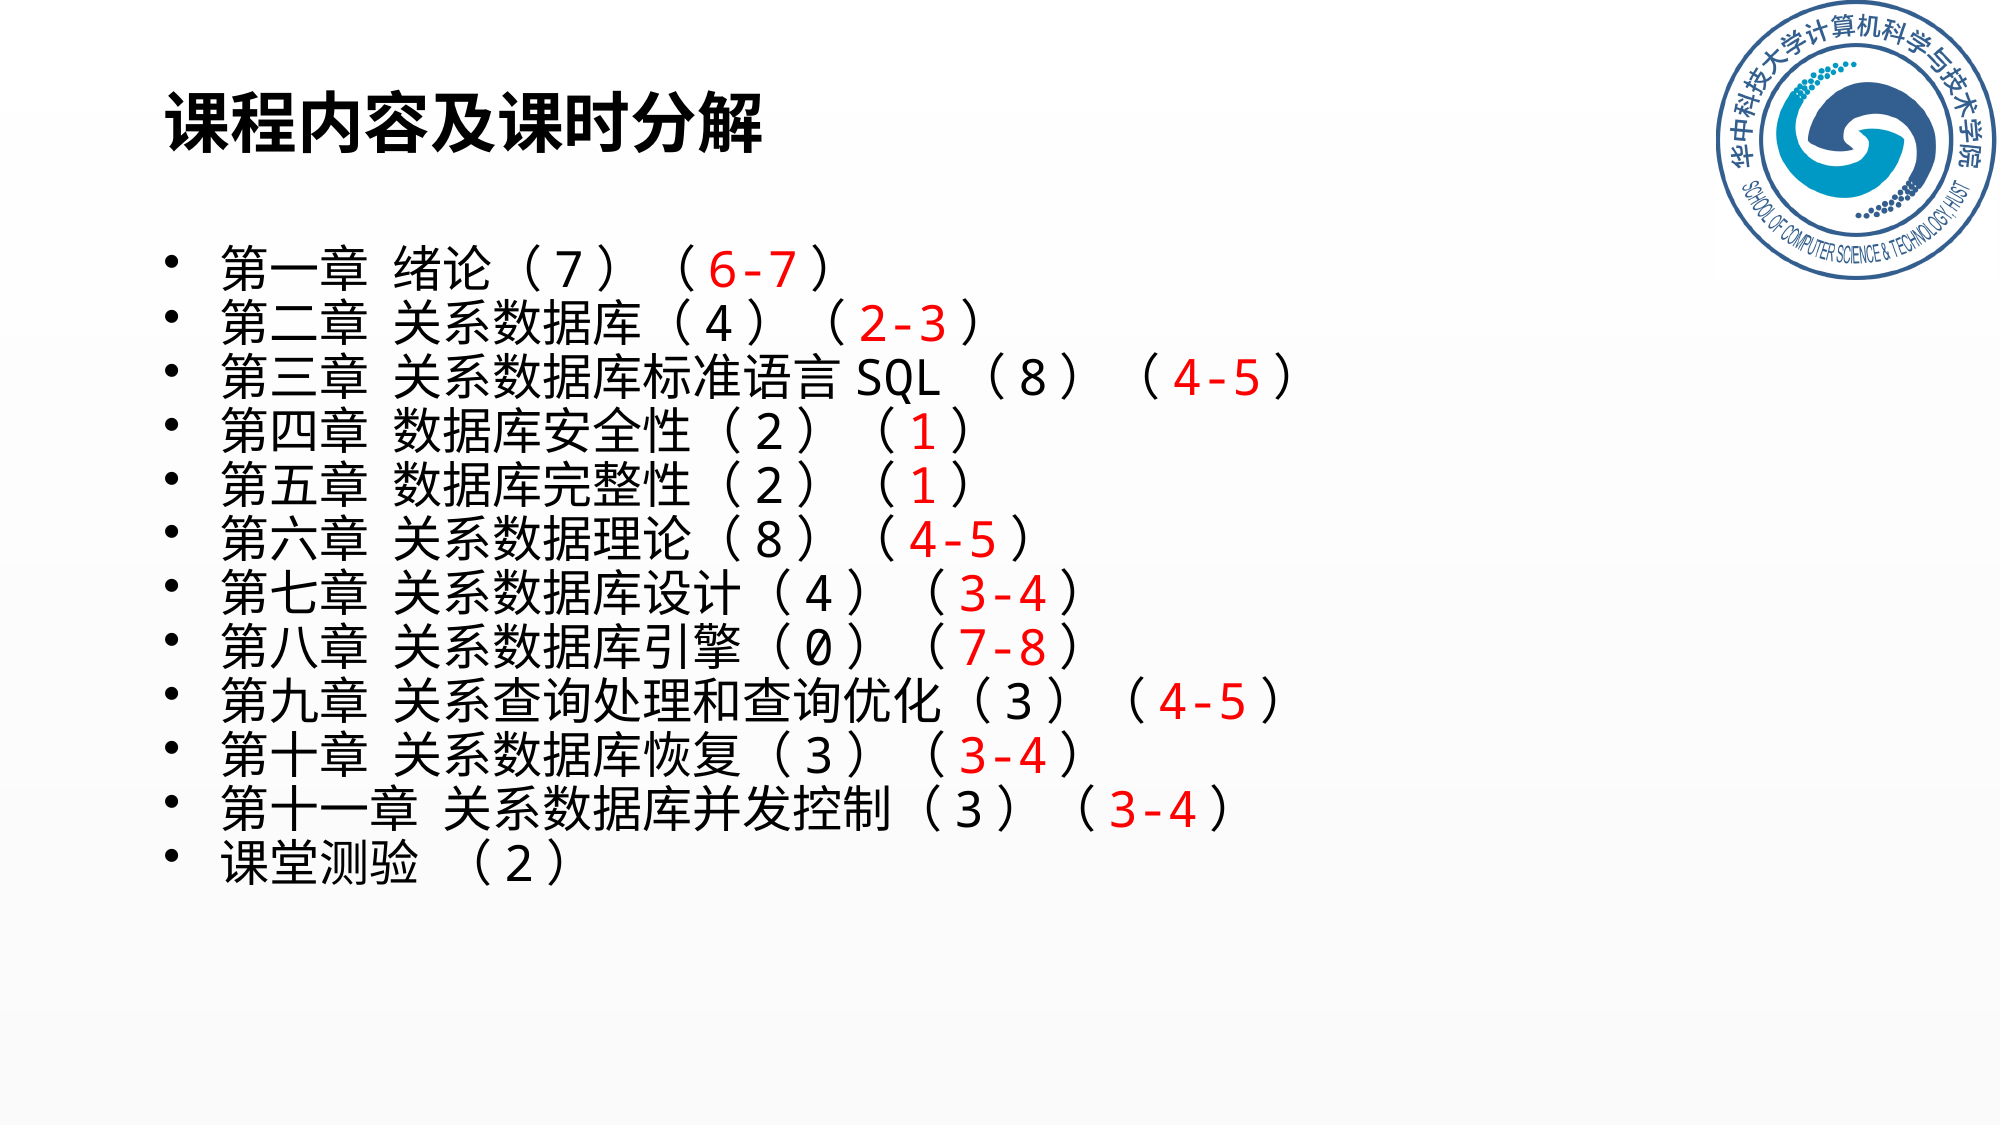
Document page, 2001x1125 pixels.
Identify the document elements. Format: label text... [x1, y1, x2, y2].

text_box 课程内容及课时分解 [148, 55, 1427, 197]
picture [1716, 0, 1999, 280]
text_box 第一章 绪论（7）（6-7） 第二章 关系数据库（4）（2-3） 第三章 关系数据库标准语言SQL（8）（4-5） 第四章 数据库安全性（2）（1） 第五章 数据库完整性（2）（1） 第六章 关系数据理论（8）（4-5） 第七章 关系数据库设计（4）（3-4） 第八章 关系数据库引擎（0）（7-8） 第九章 关系查询处理和查询优化（3）（4-5） 第十章 关系数据库恢复（3）（3-4） 第十一章 关系数据库并发控制（3）（3-4） 课堂测验 （2） [148, 236, 1623, 1108]
